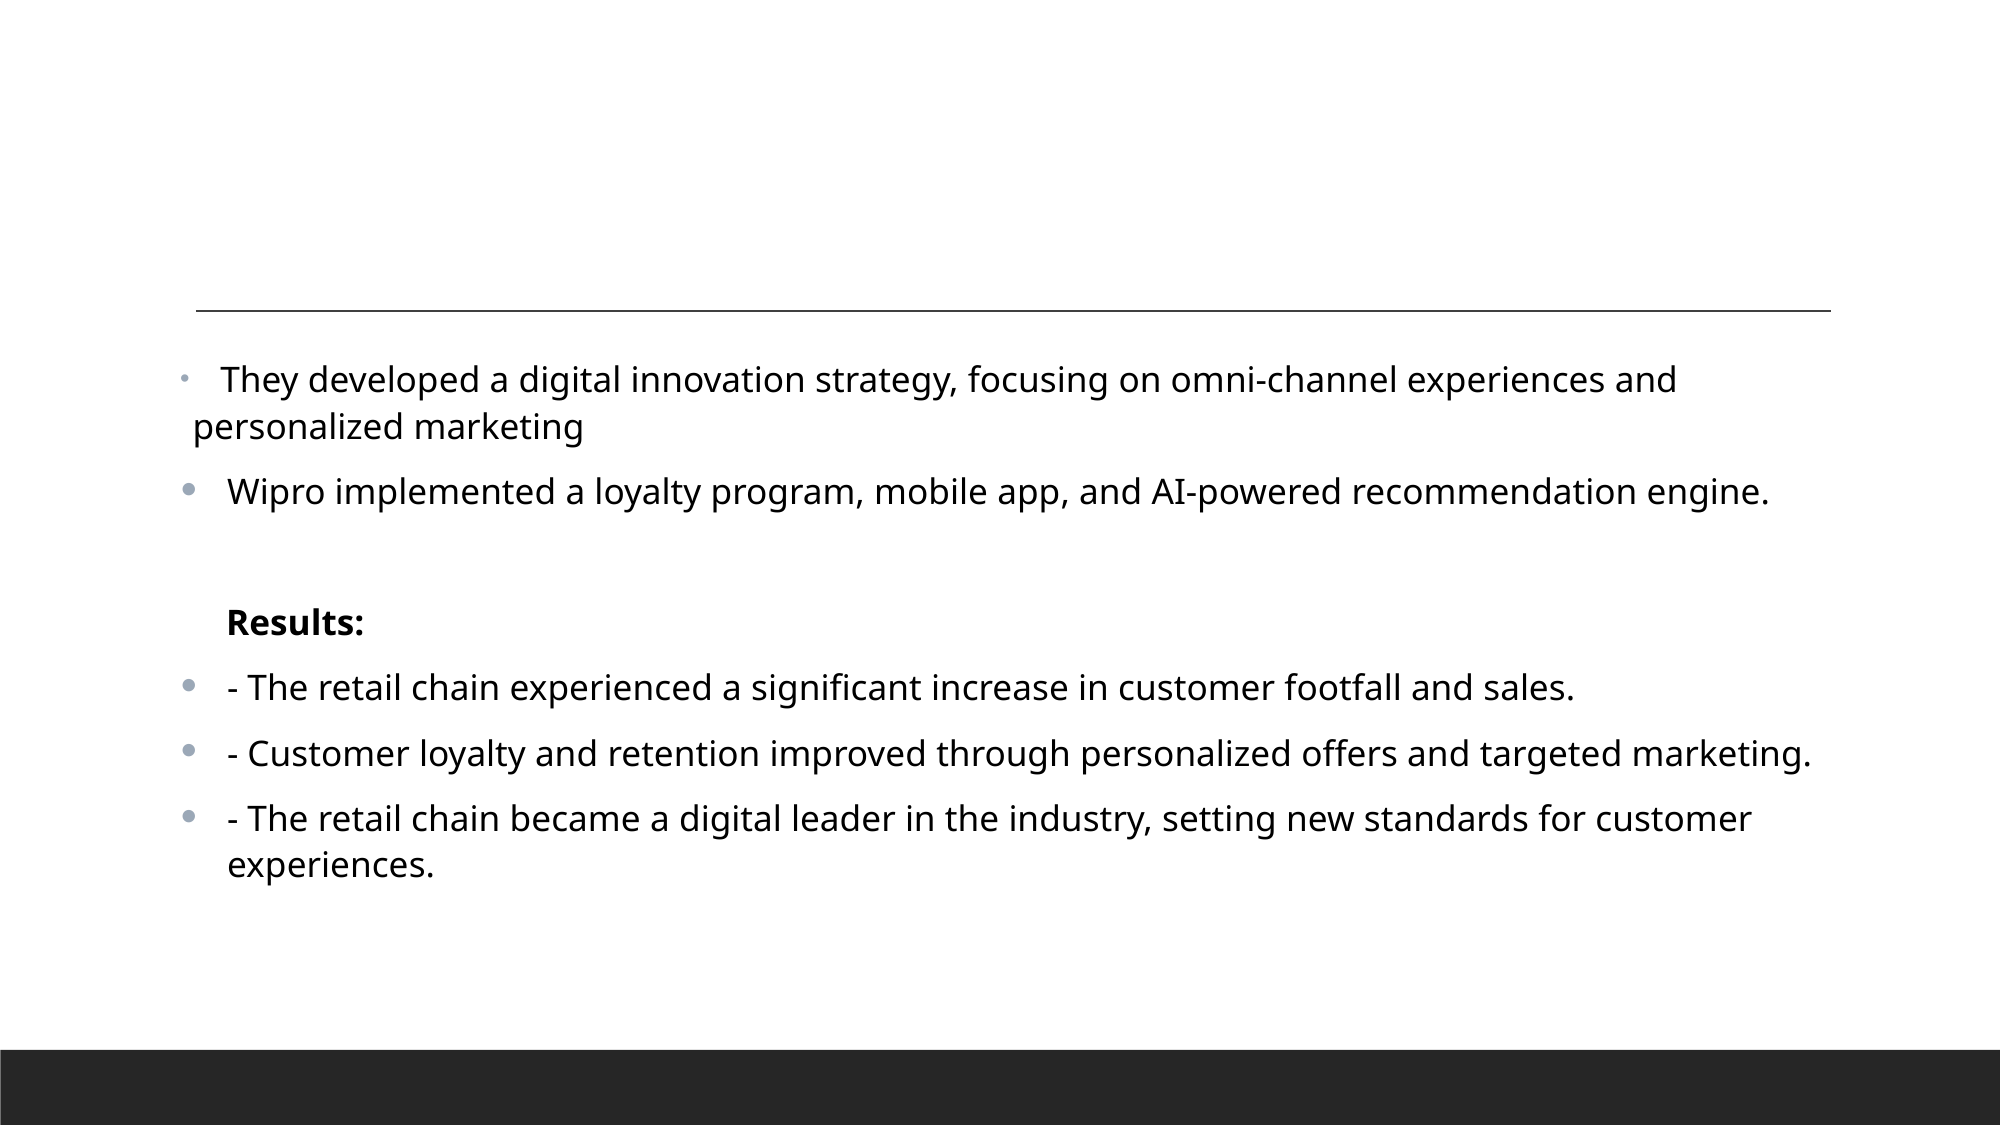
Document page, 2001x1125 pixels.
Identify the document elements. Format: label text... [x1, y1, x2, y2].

list They developed a digital innovation strategy, focusing on omni-channel experiences and personalized marketing Wipro implemented a loyalty program, mobile app, and AI-powered recommendation engine. Results: - The retail chain experienced a significant increase in customer footfall and sales. - Customer loyalty and retention improved through personalized offers and targeted marketing. - The retail chain became a digital leader in the industry, setting new standards for customer experiences. [180, 345, 1830, 963]
